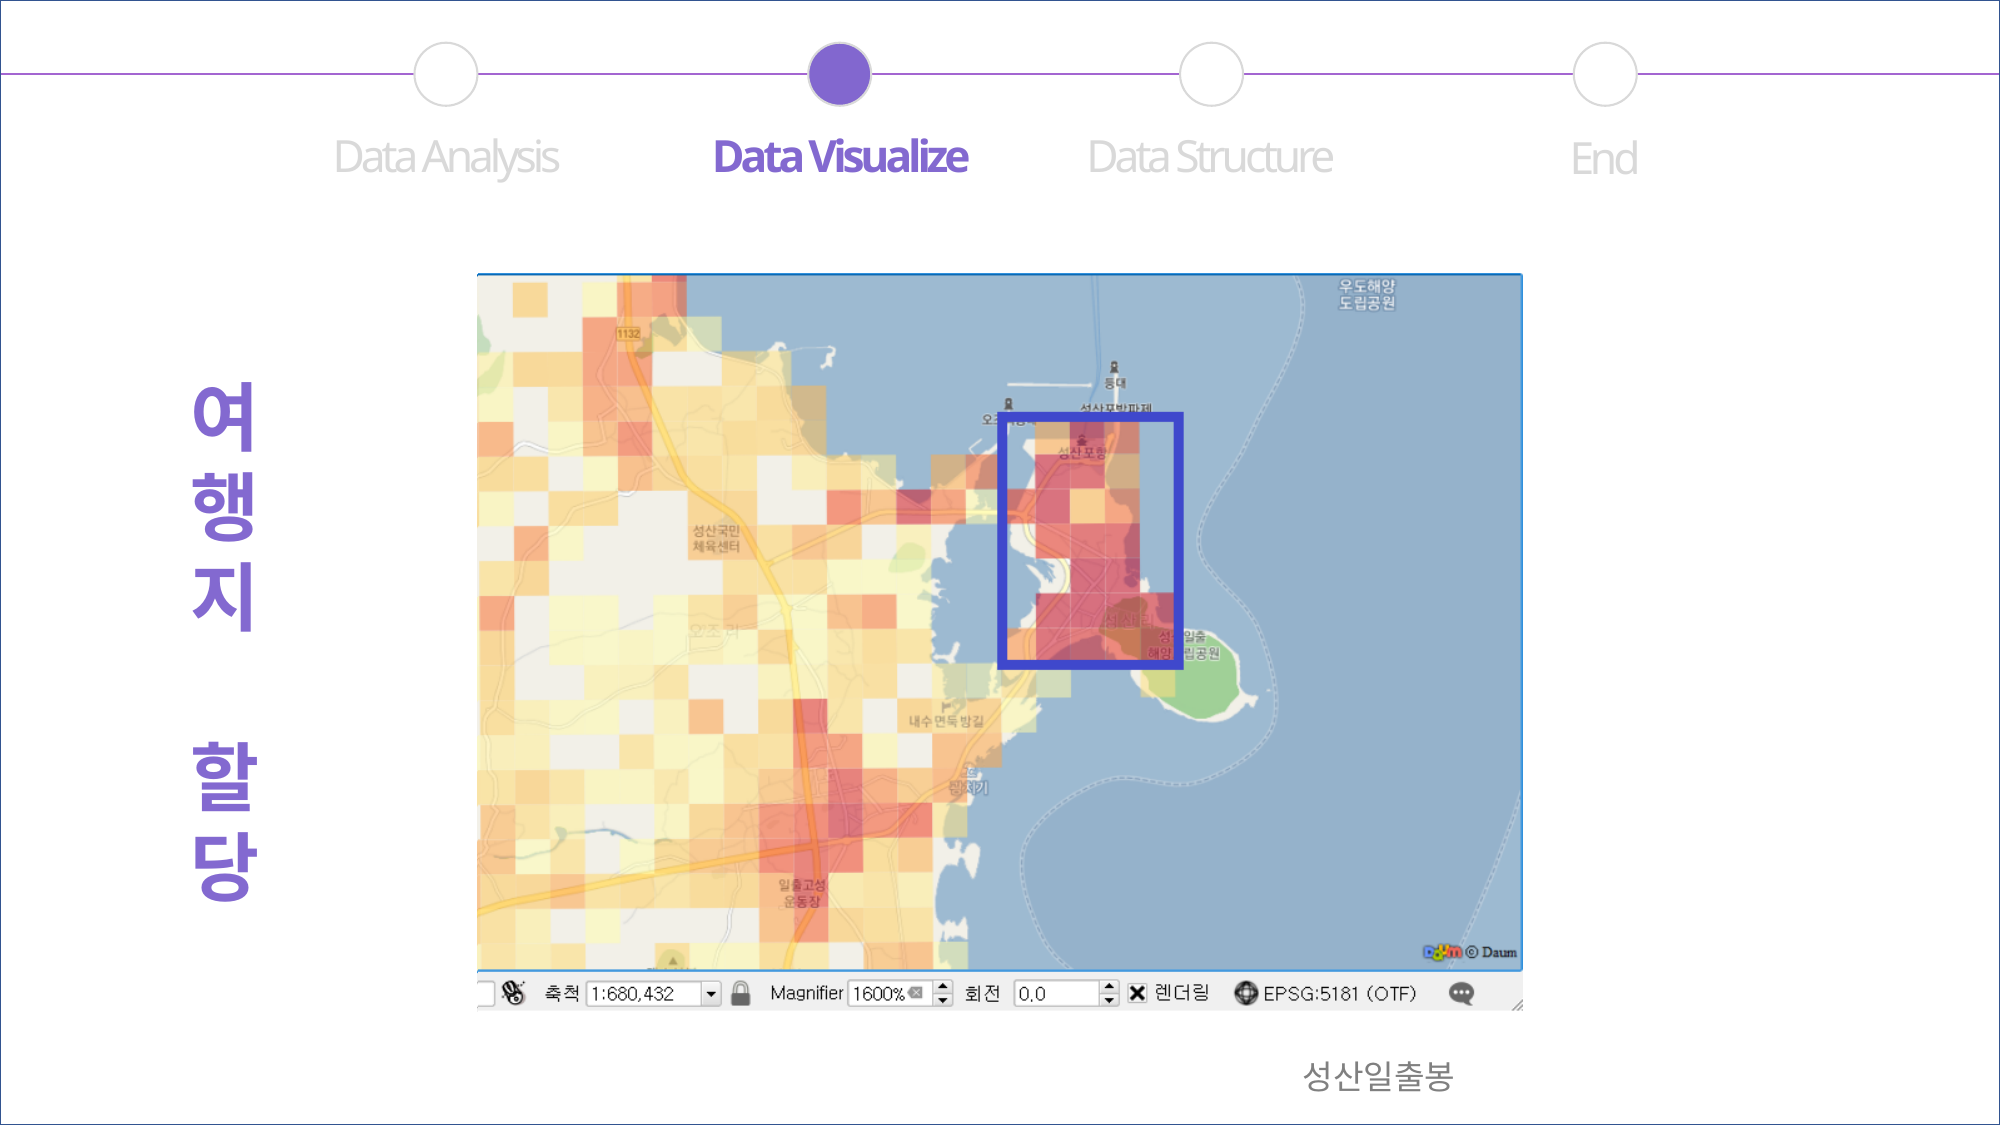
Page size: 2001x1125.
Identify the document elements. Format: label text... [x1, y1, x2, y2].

text_box End [1554, 123, 1656, 192]
text_box [0, 75, 2000, 1125]
text_box 여 행 지 할 당 [175, 362, 367, 918]
picture [477, 273, 1523, 1012]
text_box [0, 0, 2000, 74]
text_box 성산일출봉 [1288, 1049, 1559, 1104]
